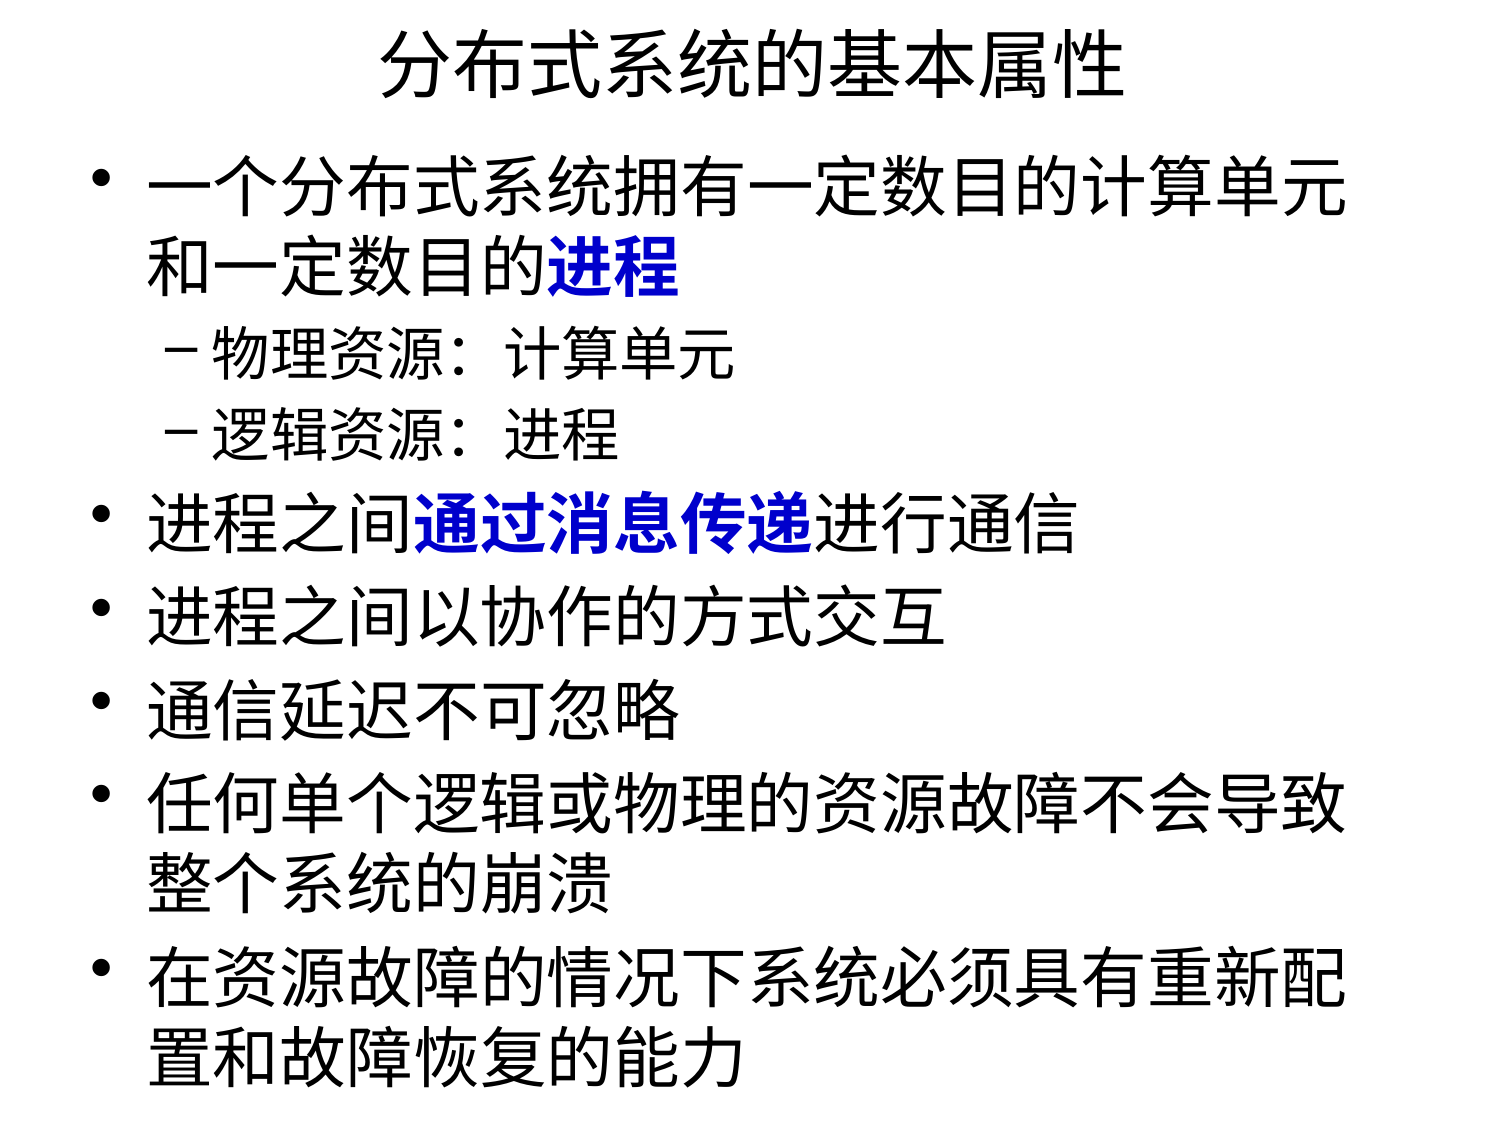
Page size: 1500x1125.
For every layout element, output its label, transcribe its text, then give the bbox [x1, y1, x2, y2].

title 分布式系统的基本属性 [77, 0, 1428, 125]
list 一个分布式系统拥有一定数目的计算单元和一定数目的进程 物理资源：计算单元 逻辑资源：进程 进程之间通过消息传递进行通信 进程之间以协作的方式交互 通信延迟不可忽略 任何单个逻辑或物理的资源故障不会导致整个系统的崩溃 在资源故障的情况下系统必须具有重新配置和故障恢复的能力 [75, 137, 1425, 1125]
